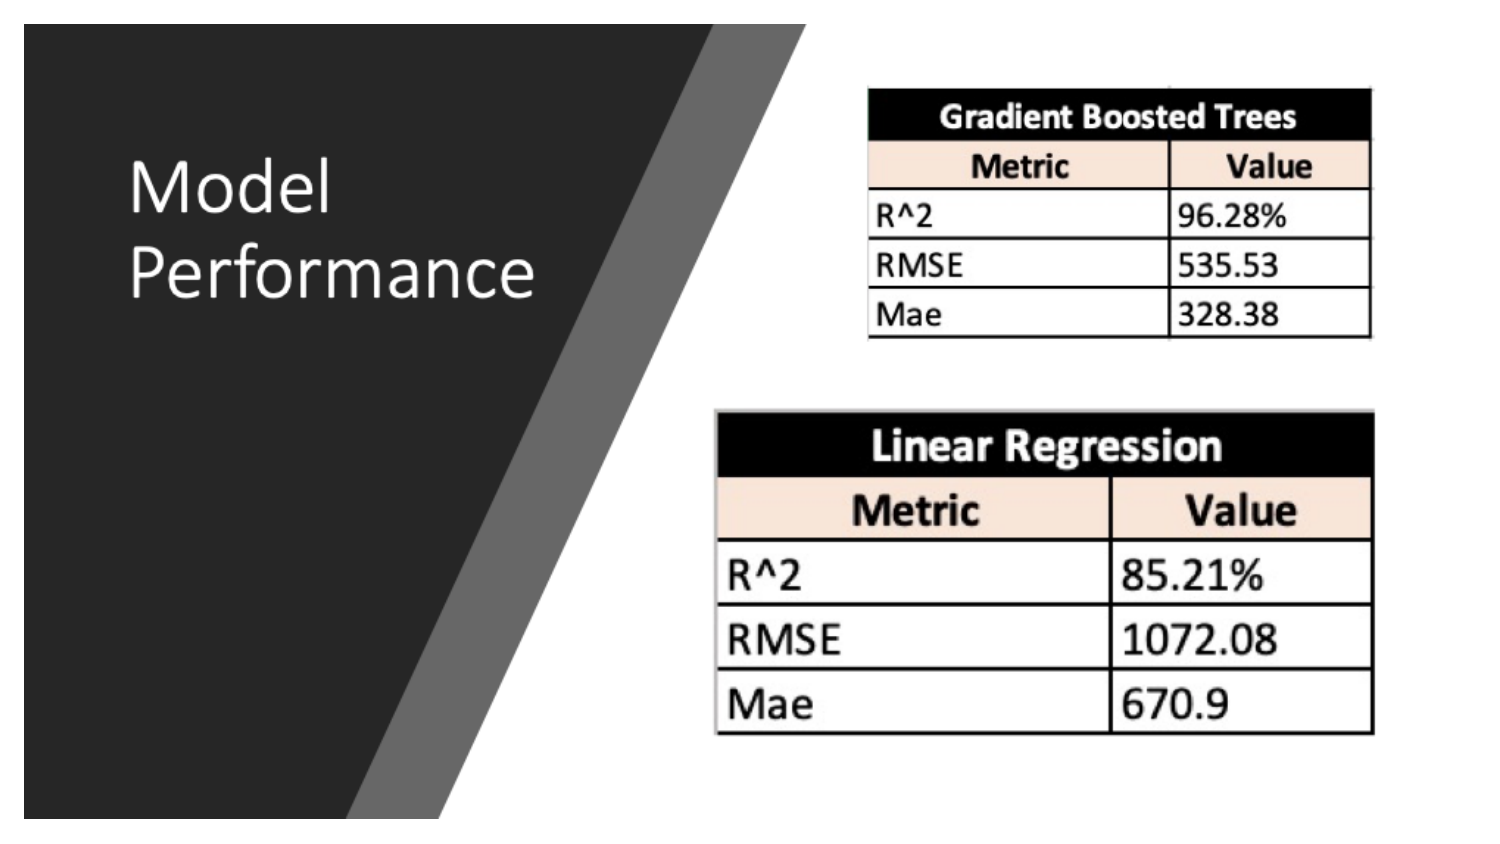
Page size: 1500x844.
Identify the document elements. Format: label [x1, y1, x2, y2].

picture [24, 24, 1437, 819]
